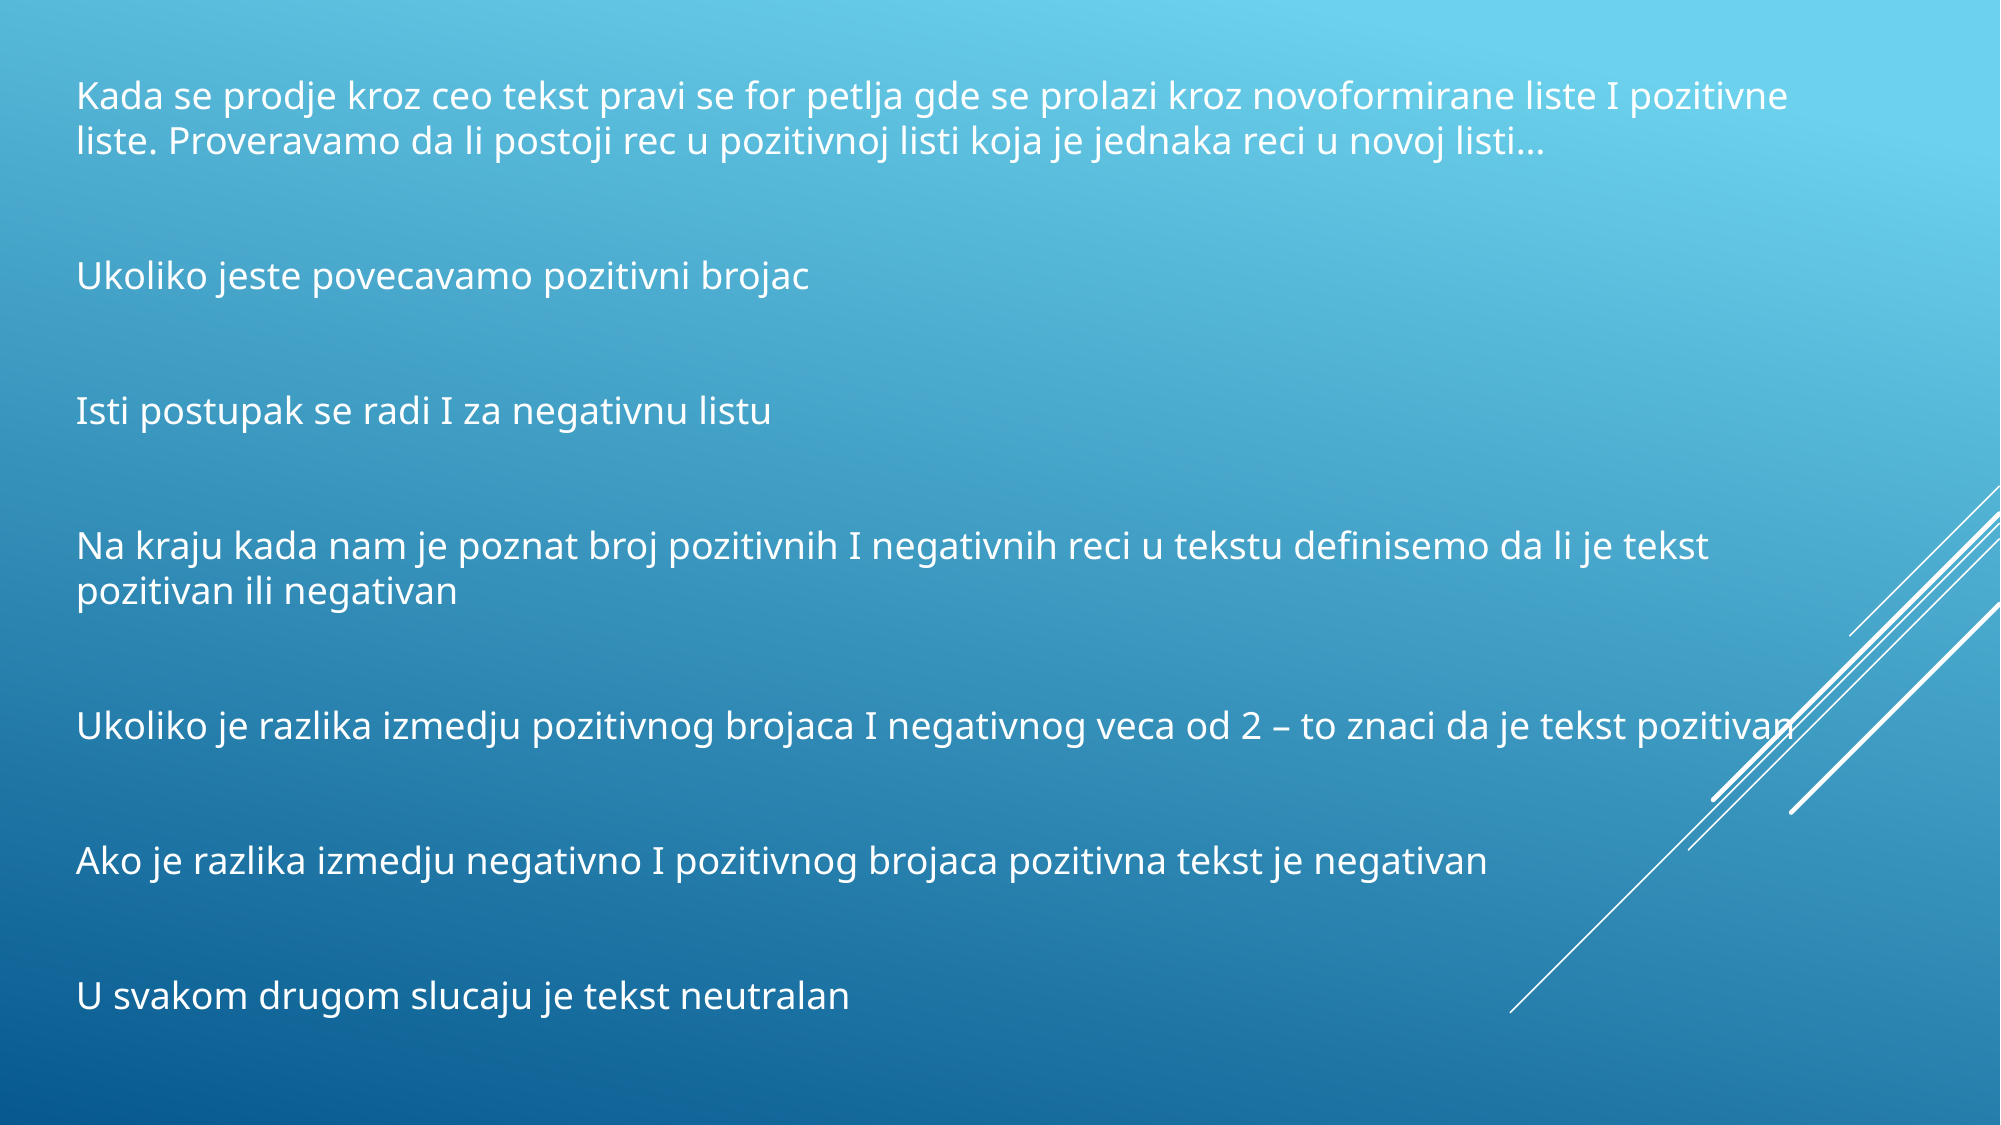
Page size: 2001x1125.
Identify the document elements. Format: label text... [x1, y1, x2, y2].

text_box Kada se prodje kroz ceo tekst pravi se for petlja gde se prolazi kroz novoformirane liste I pozitivne liste. Proveravamo da li postoji rec u pozitivnoj listi koja je jednaka reci u novoj listi… Ukoliko jeste povecavamo pozitivni brojac Isti postupak se radi I za negativnu listu Na kraju kada nam je poznat broj pozitivnih I negativnih reci u tekstu definisemo da li je tekst pozitivan ili negativan Ukoliko je razlika izmedju pozitivnog brojaca I negativnog veca od 2 – to znaci da je tekst pozitivan Ako je razlika izmedju negativno I pozitivnog brojaca pozitivna tekst je negativan U svakom drugom slucaju je tekst neutralan [61, 64, 1839, 1025]
